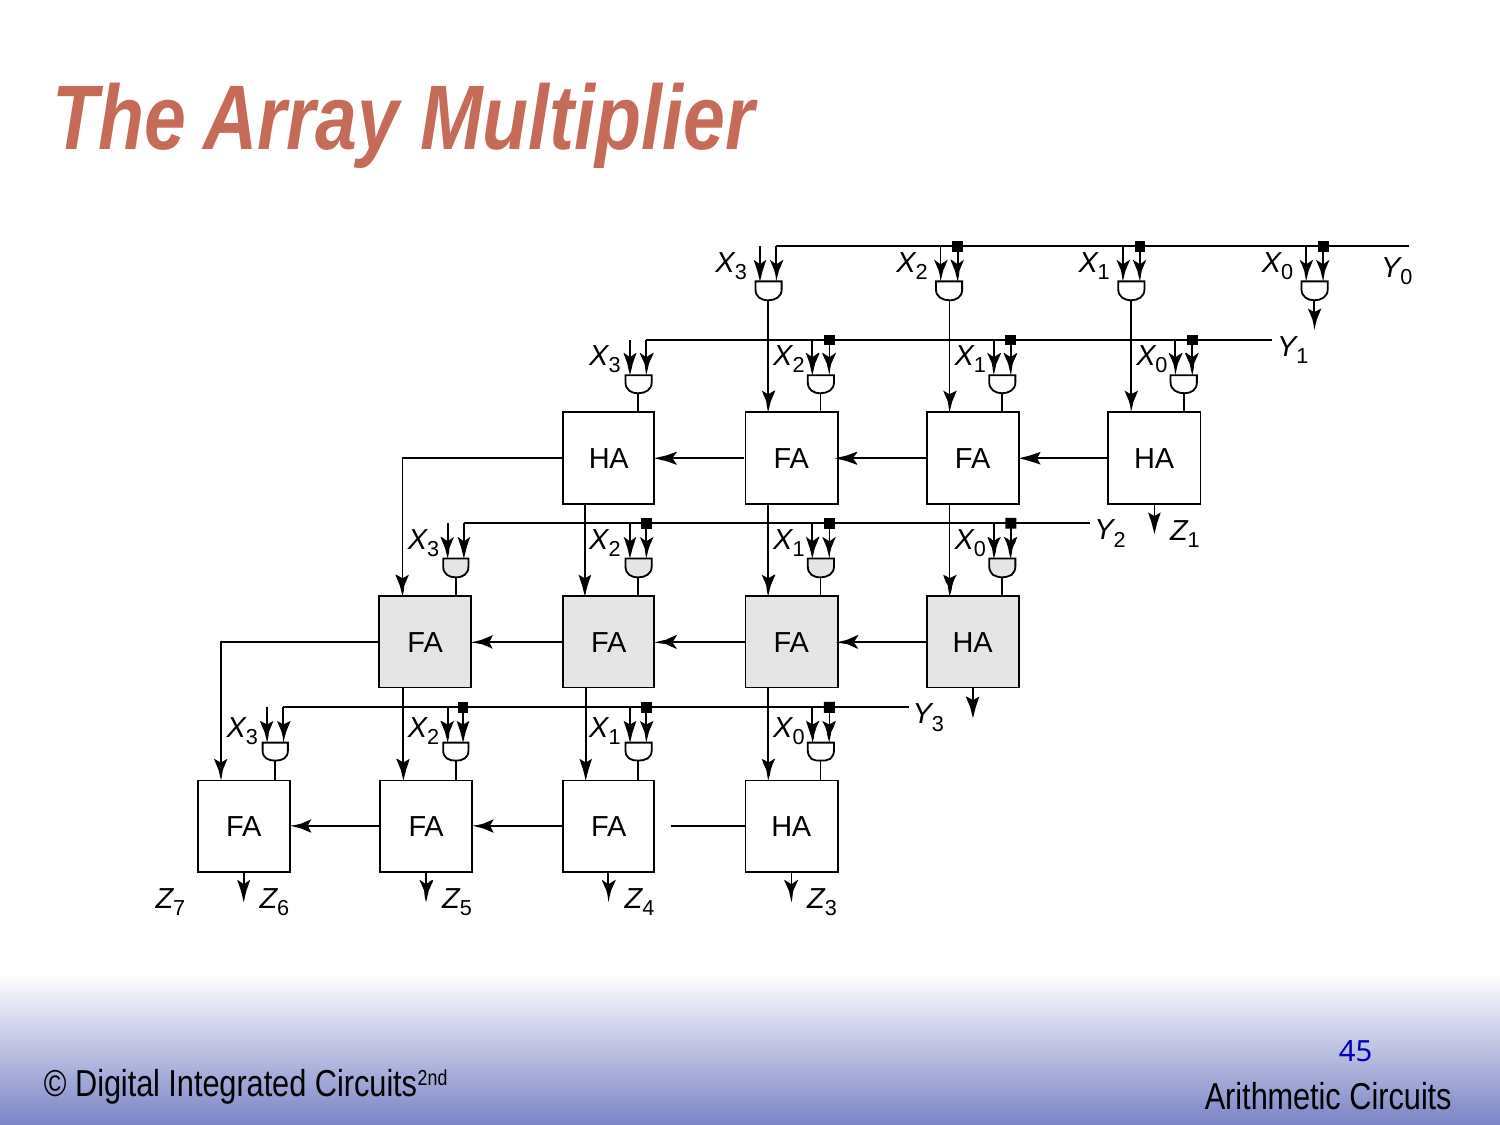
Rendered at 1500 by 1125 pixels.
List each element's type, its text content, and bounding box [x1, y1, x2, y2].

slide_number 45 [1074, 1025, 1388, 1100]
picture [135, 239, 1414, 925]
title The Array Multiplier [37, 37, 1463, 175]
